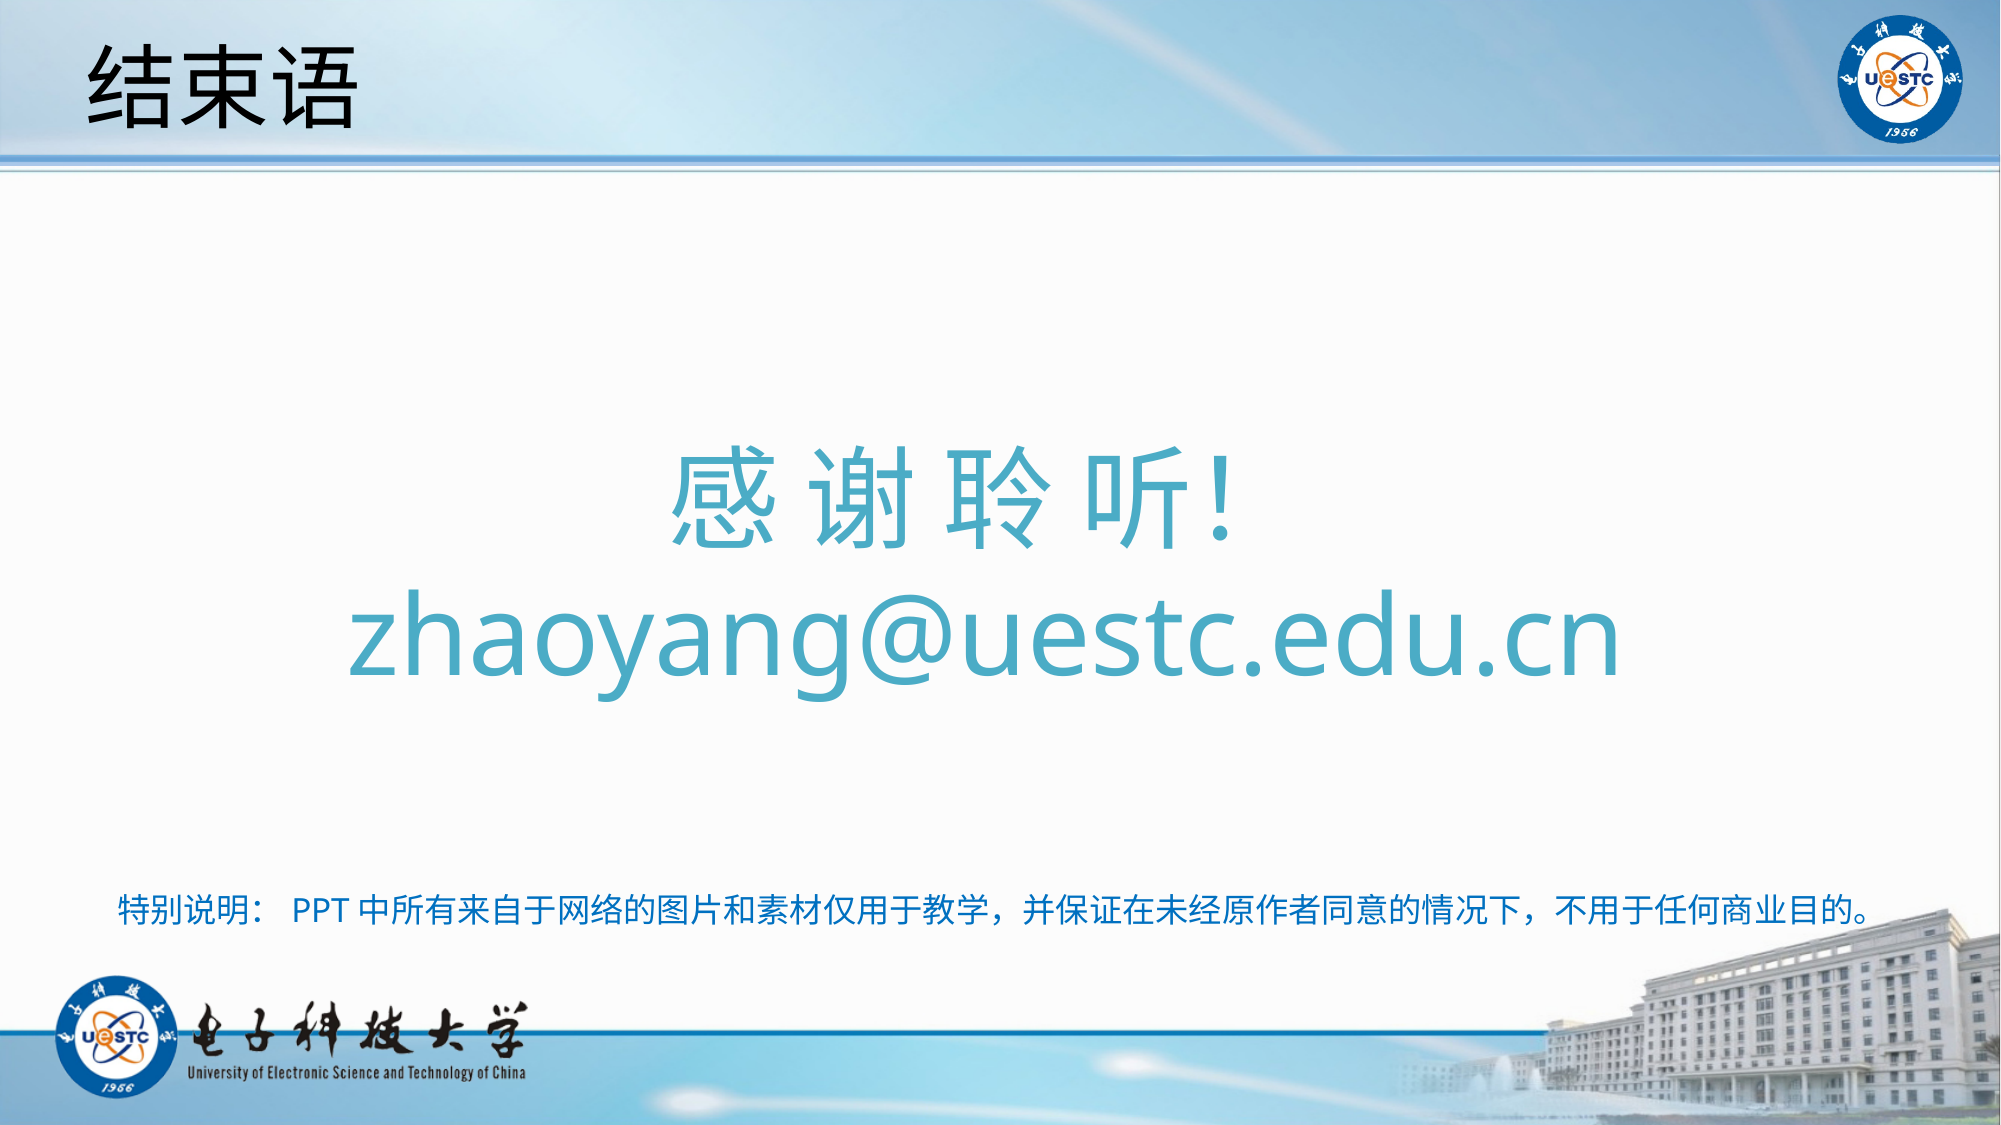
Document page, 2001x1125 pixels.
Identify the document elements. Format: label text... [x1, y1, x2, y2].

picture [0, 0, 2001, 1125]
title 结束语 [70, 12, 1725, 159]
text_box 感 谢 聆 听！ zhaoyang@uestc.edu.cn [247, 420, 1725, 706]
text_box 特别说明：PPT中所有来自于网络的图片和素材仅用于教学，并保证在未经原作者同意的情况下，不用于任何商业目的。 [102, 881, 1953, 937]
